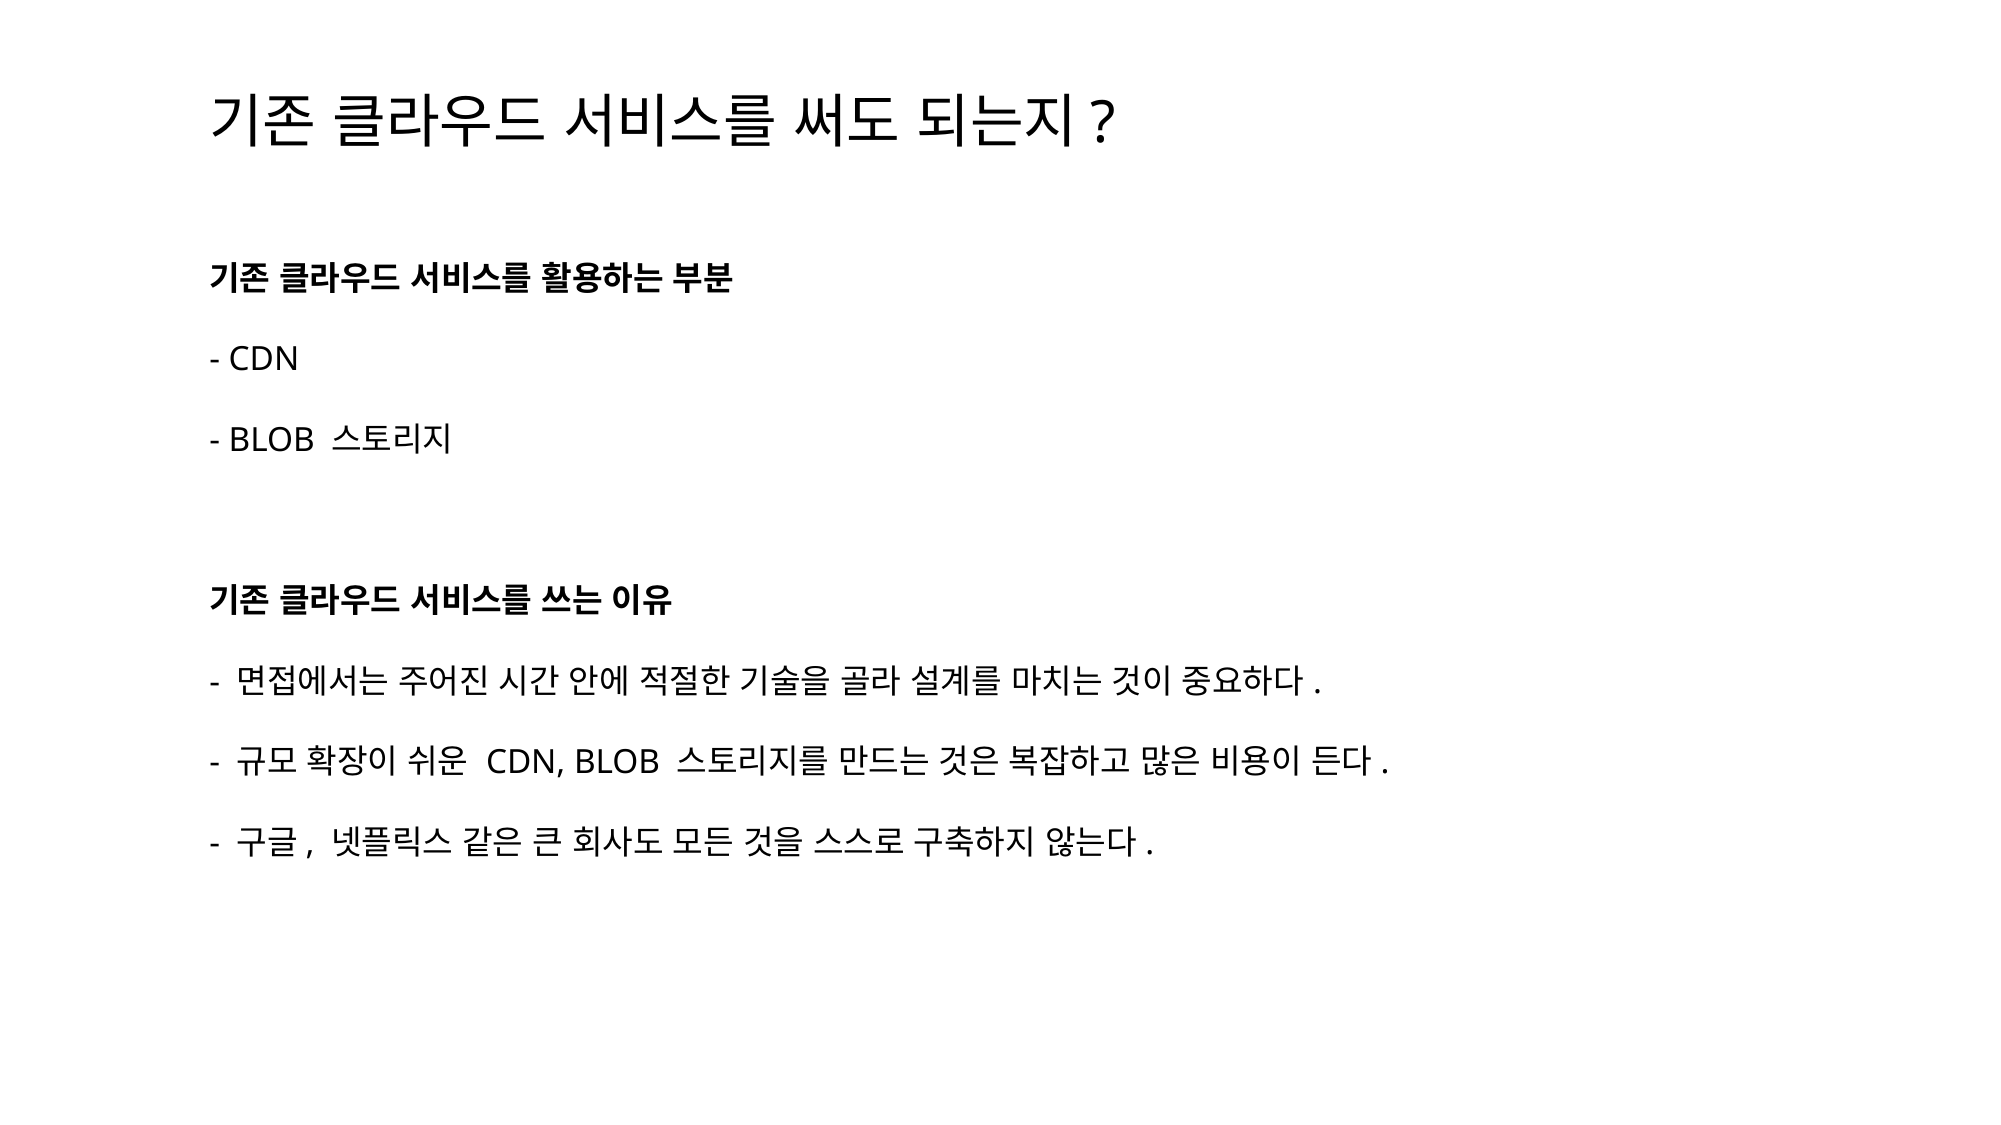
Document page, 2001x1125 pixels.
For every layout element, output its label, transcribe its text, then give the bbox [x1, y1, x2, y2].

title 기존 클라우드 서비스를 써도 되는지? [194, 63, 1920, 186]
list 기존 클라우드 서비스를 활용하는 부분 - CDN - BLOB 스토리지 기존 클라우드 서비스를 쓰는 이유 - 면접에서는 주어진 시간 안에 적절한 기술을 골라 설계를 마치는 것이 중요하다. - 규모 확장이 쉬운 CDN, BLOB 스토리지를 만드는 것은 복잡하고 많은 비용이 든다. - 구글, 넷플릭스 같은 큰 회사도 모든 것을 스스로 구축하지 않는다. [194, 229, 1827, 1087]
